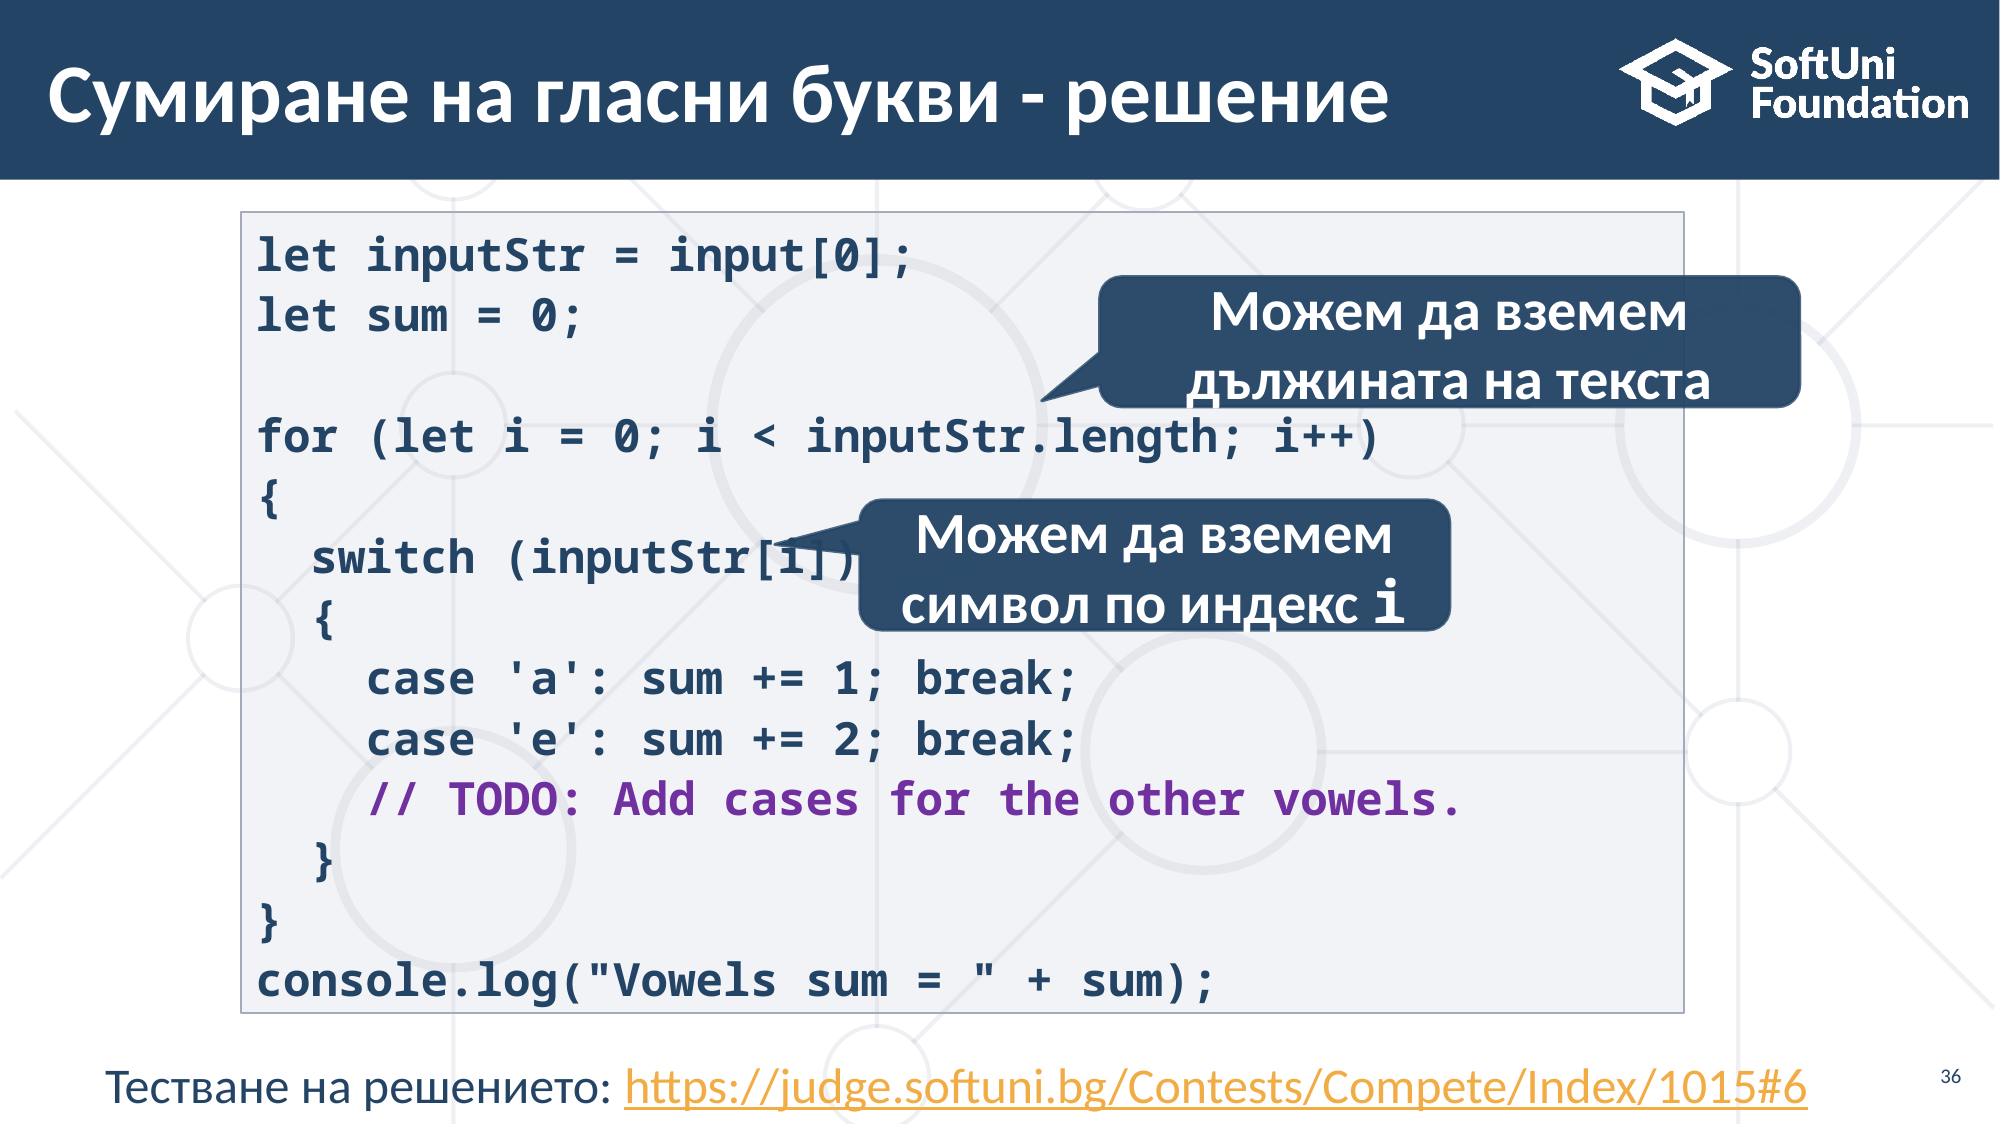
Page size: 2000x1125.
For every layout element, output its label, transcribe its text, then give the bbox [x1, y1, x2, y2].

picture [1618, 38, 1968, 126]
text_box Можем да вземем символ по индекс i [772, 497, 1452, 633]
slide_number 36 [1896, 1049, 1968, 1101]
text_box let inputStr = input[0]; let sum = 0; for (let i = 0; i < inputStr.length; i++) { switch (inputStr[i]) { case 'a': sum += 1; break; case 'e': sum += 2; break; // TODO: Add cases for the other vowels. } } console.log("Vowels sum = " + sum); [240, 212, 1684, 1014]
title Сумиране на гласни букви - решение [31, 16, 1591, 162]
text_box Тестване на решението: https://judge.softuni.bg/Contests/Compete/Index/1015#6 [87, 1045, 1838, 1121]
text_box Можем да вземем дължината на текста [1039, 274, 1802, 409]
